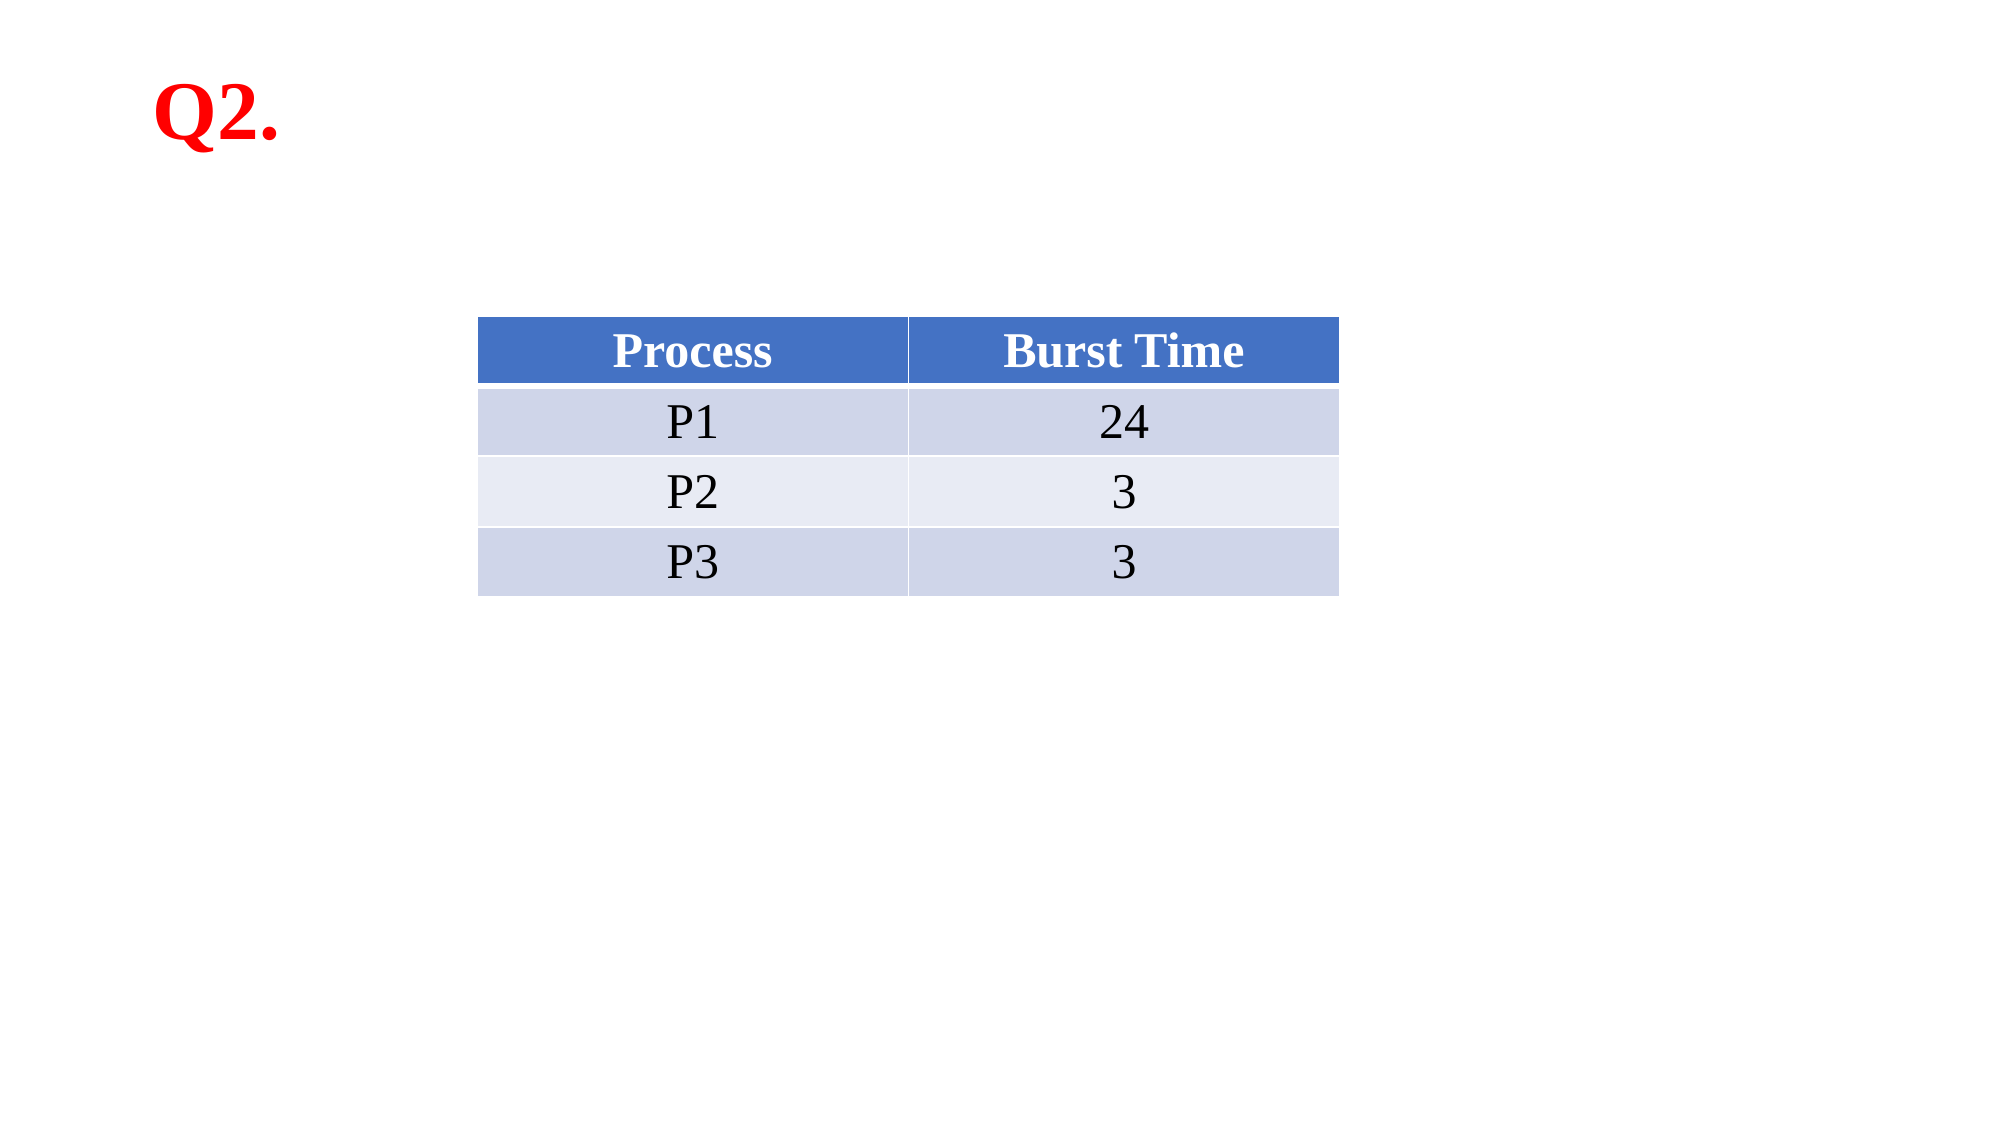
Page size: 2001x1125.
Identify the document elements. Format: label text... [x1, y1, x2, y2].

table_cell P2 [478, 457, 908, 526]
table_cell 3 [909, 457, 1339, 526]
table_header Burst Time [909, 317, 1339, 383]
table_cell P3 [478, 528, 908, 596]
title Q2. [137, 59, 1863, 166]
table_cell 3 [909, 528, 1339, 596]
table_cell P1 [478, 389, 908, 455]
table_header Process [478, 317, 908, 383]
table_cell 24 [909, 389, 1339, 455]
